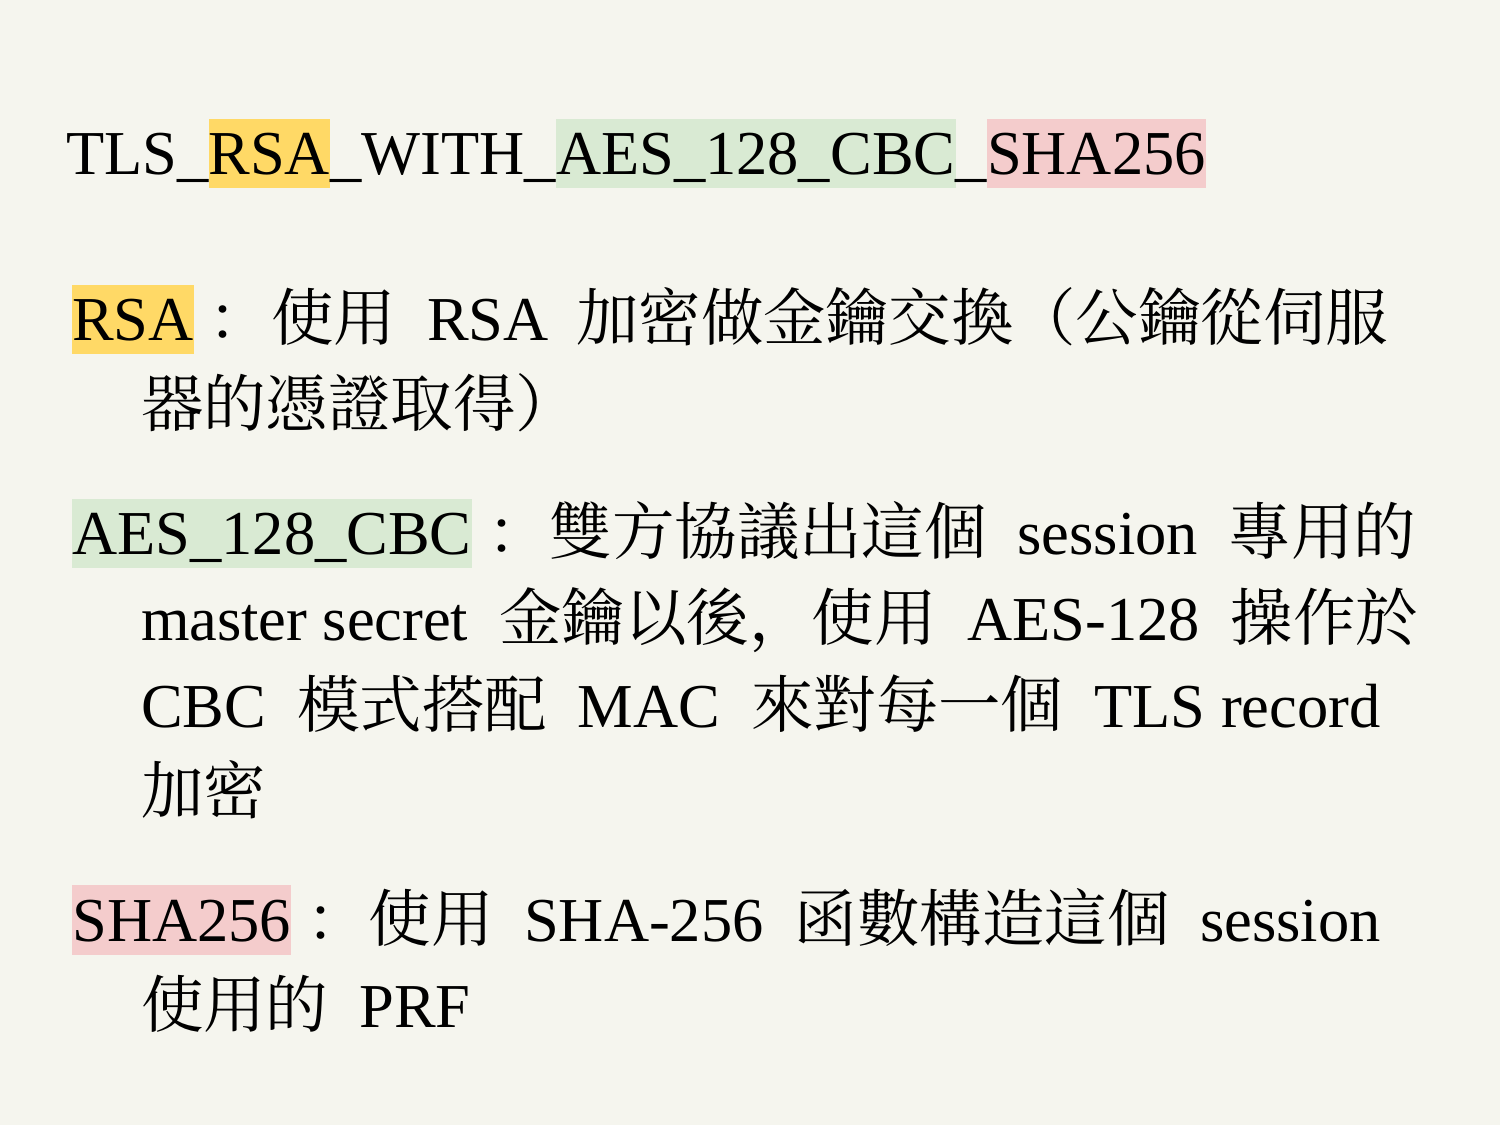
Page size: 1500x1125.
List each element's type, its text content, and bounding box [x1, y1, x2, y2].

text_box TLS_RSA_WITH_AES_128_CBC_SHA256 [51, 97, 1449, 223]
text_box RSA：使用 RSA 加密做金鑰交換（公鑰從伺服器的憑證取得） AES_128_CBC：雙方協議出這個 session 專用的 master secret 金鑰以後，使用 AES-128 操作於 CBC 模式搭配 MAC 來對每一個 TLS record 加密 SHA256：使用 SHA-256 函數構造這個 session 使用的 PRF [51, 251, 1449, 1050]
